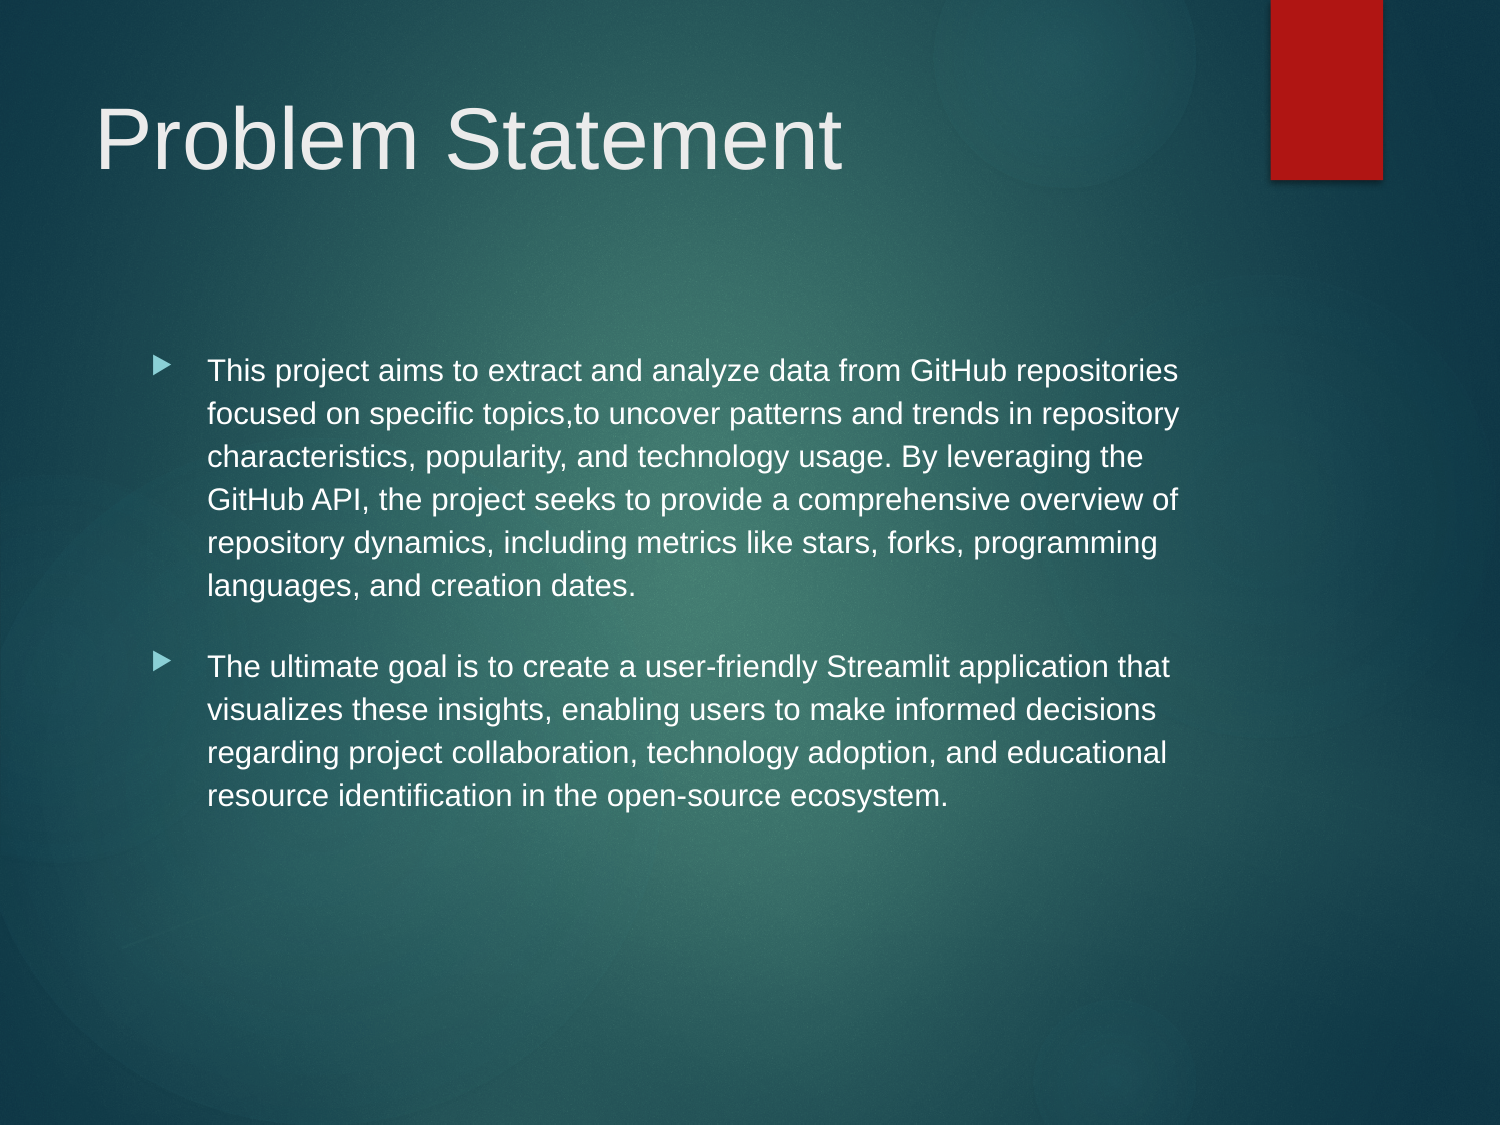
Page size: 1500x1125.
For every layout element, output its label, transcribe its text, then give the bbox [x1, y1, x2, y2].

list This project aims to extract and analyze data from GitHub repositories focused on specific topics,to uncover patterns and trends in repository characteristics, popularity, and technology usage. By leveraging the GitHub API, the project seeks to provide a comprehensive overview of repository dynamics, including metrics like stars, forks, programming languages, and creation dates. The ultimate goal is to create a user-friendly Streamlit application that visualizes these insights, enabling users to make informed decisions regarding project collaboration, technology adoption, and educational resource identification in the open-source ecosystem. [135, 336, 1237, 1025]
title Problem Statement [79, 74, 1237, 304]
